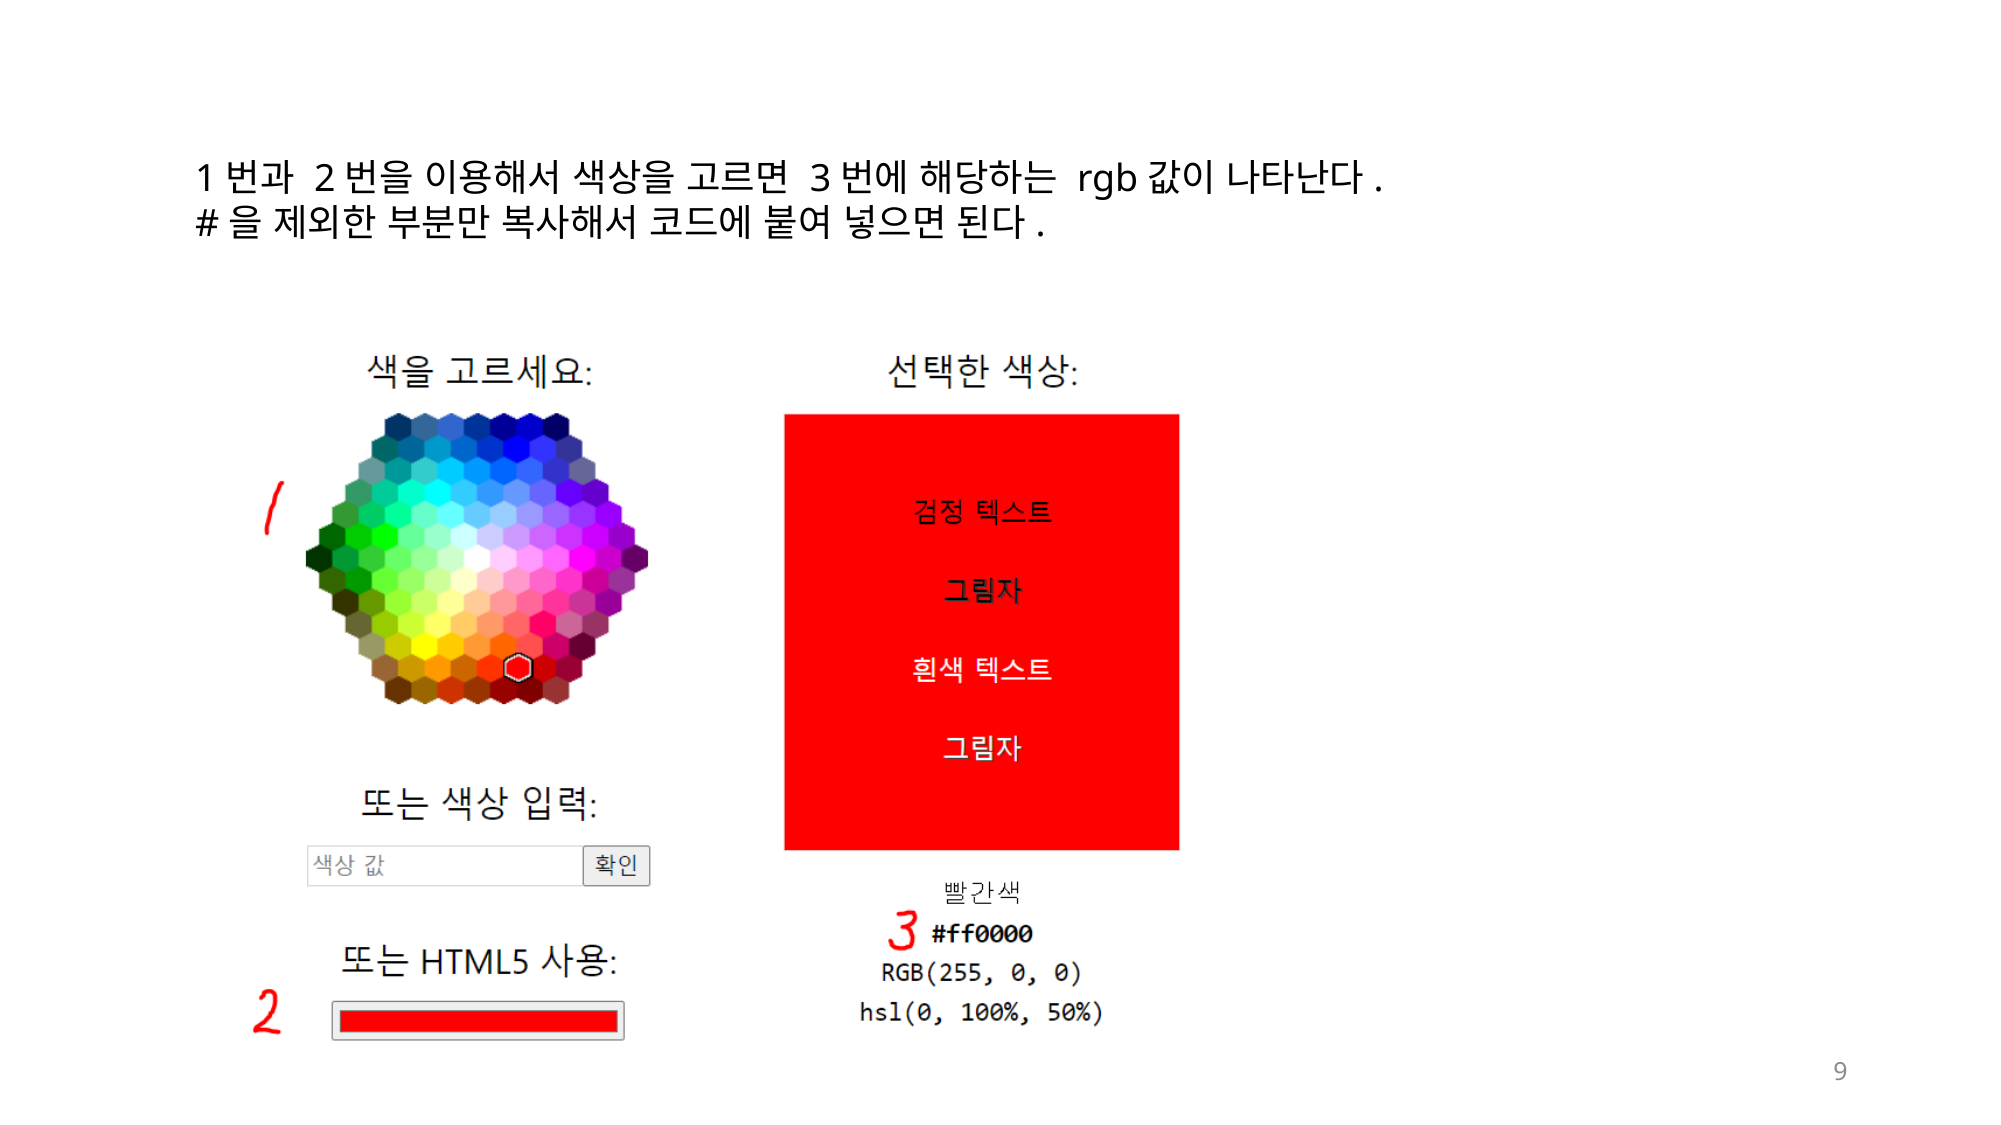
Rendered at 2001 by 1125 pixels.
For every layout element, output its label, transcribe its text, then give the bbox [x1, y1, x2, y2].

text_box 1번과 2번을 이용해서 색상을 고르면 3번에 해당하는 rgb값이 나타난다. #을 제외한 부분만 복사해서 코드에 붙여 넣으면 된다. [180, 147, 1553, 252]
slide_number 9 [1412, 1042, 1863, 1103]
picture [243, 307, 1219, 1079]
